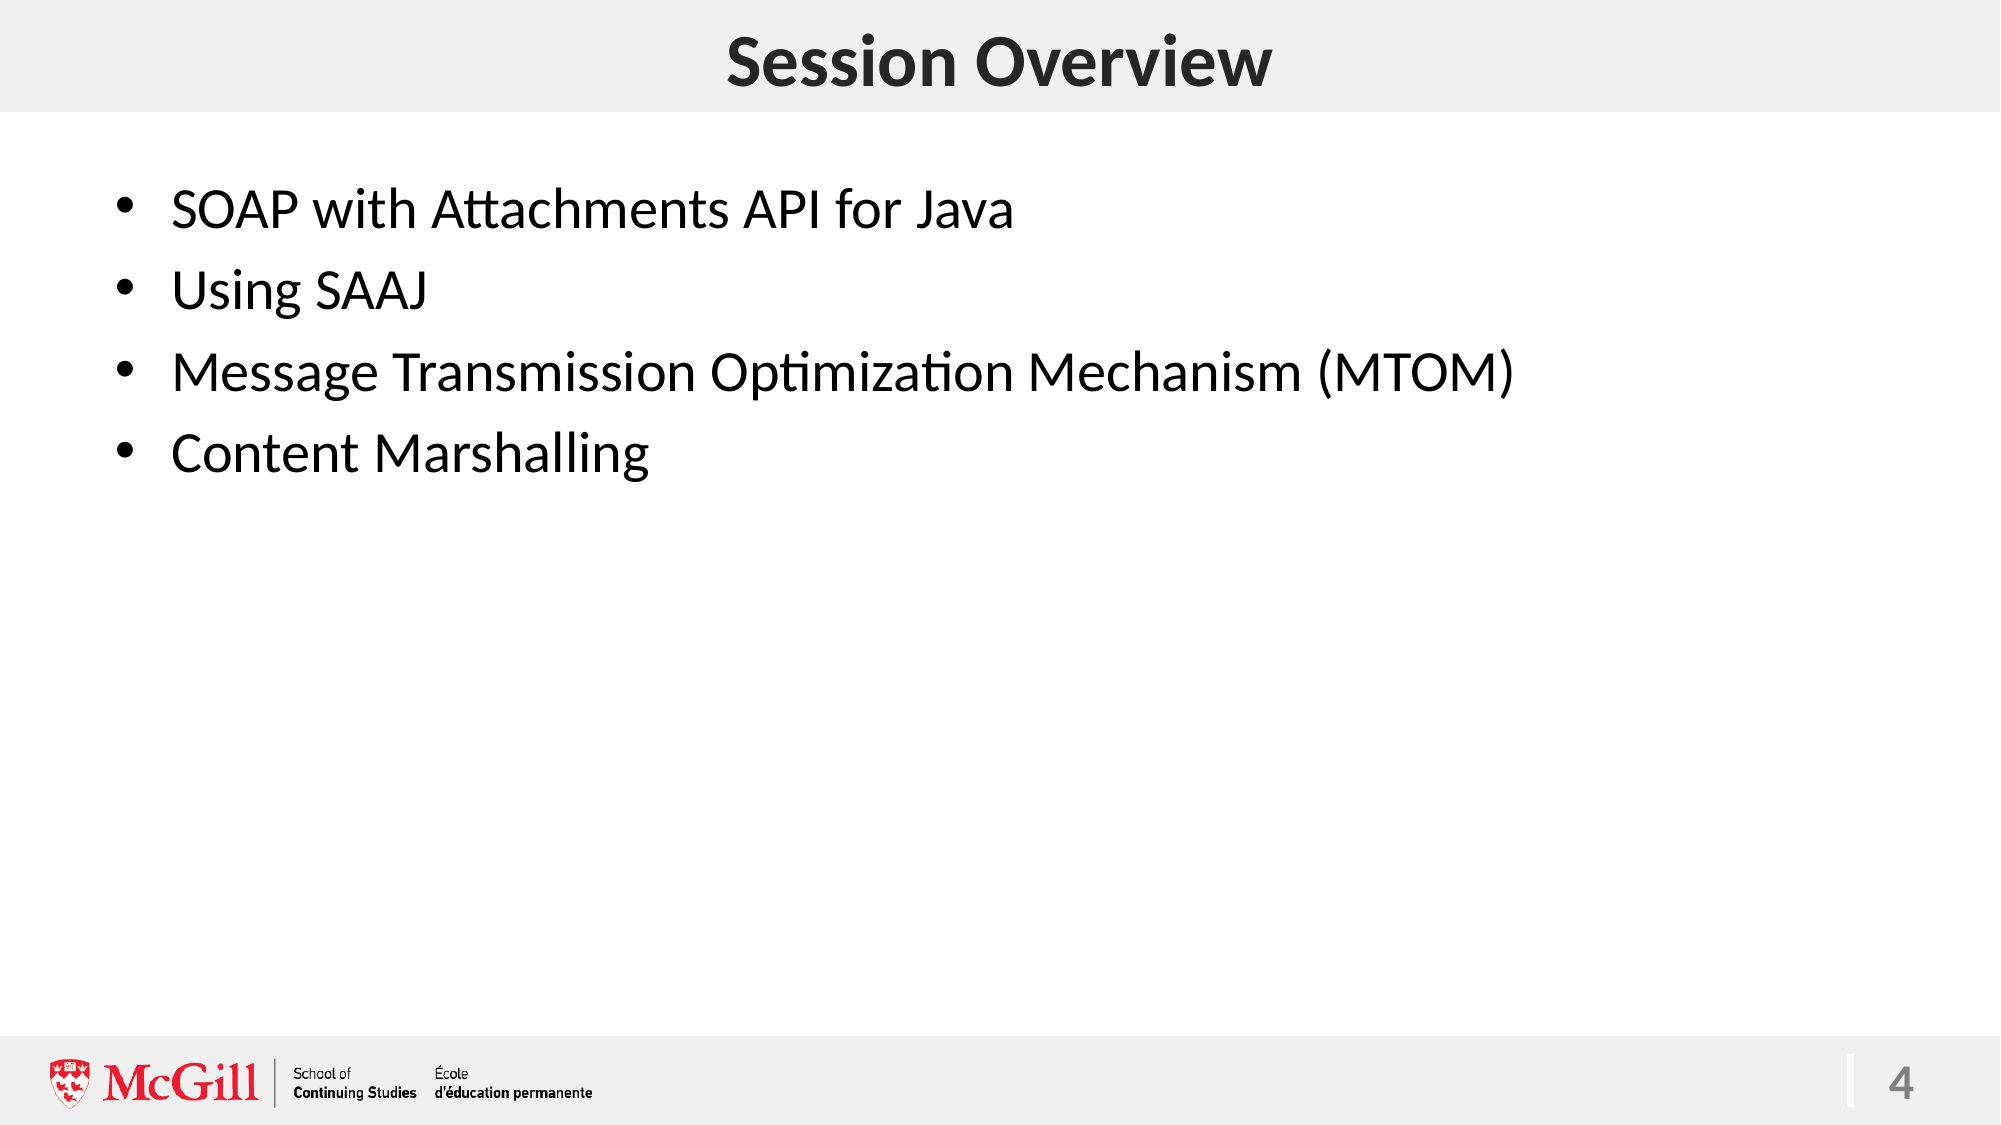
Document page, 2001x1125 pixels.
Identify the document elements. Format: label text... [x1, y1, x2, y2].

title Session Overview [0, 0, 2000, 113]
list SOAP with Attachments API for Java Using SAAJ Message Transmission Optimization Mechanism (MTOM) Content Marshalling [99, 162, 1900, 1005]
picture [50, 1058, 592, 1109]
